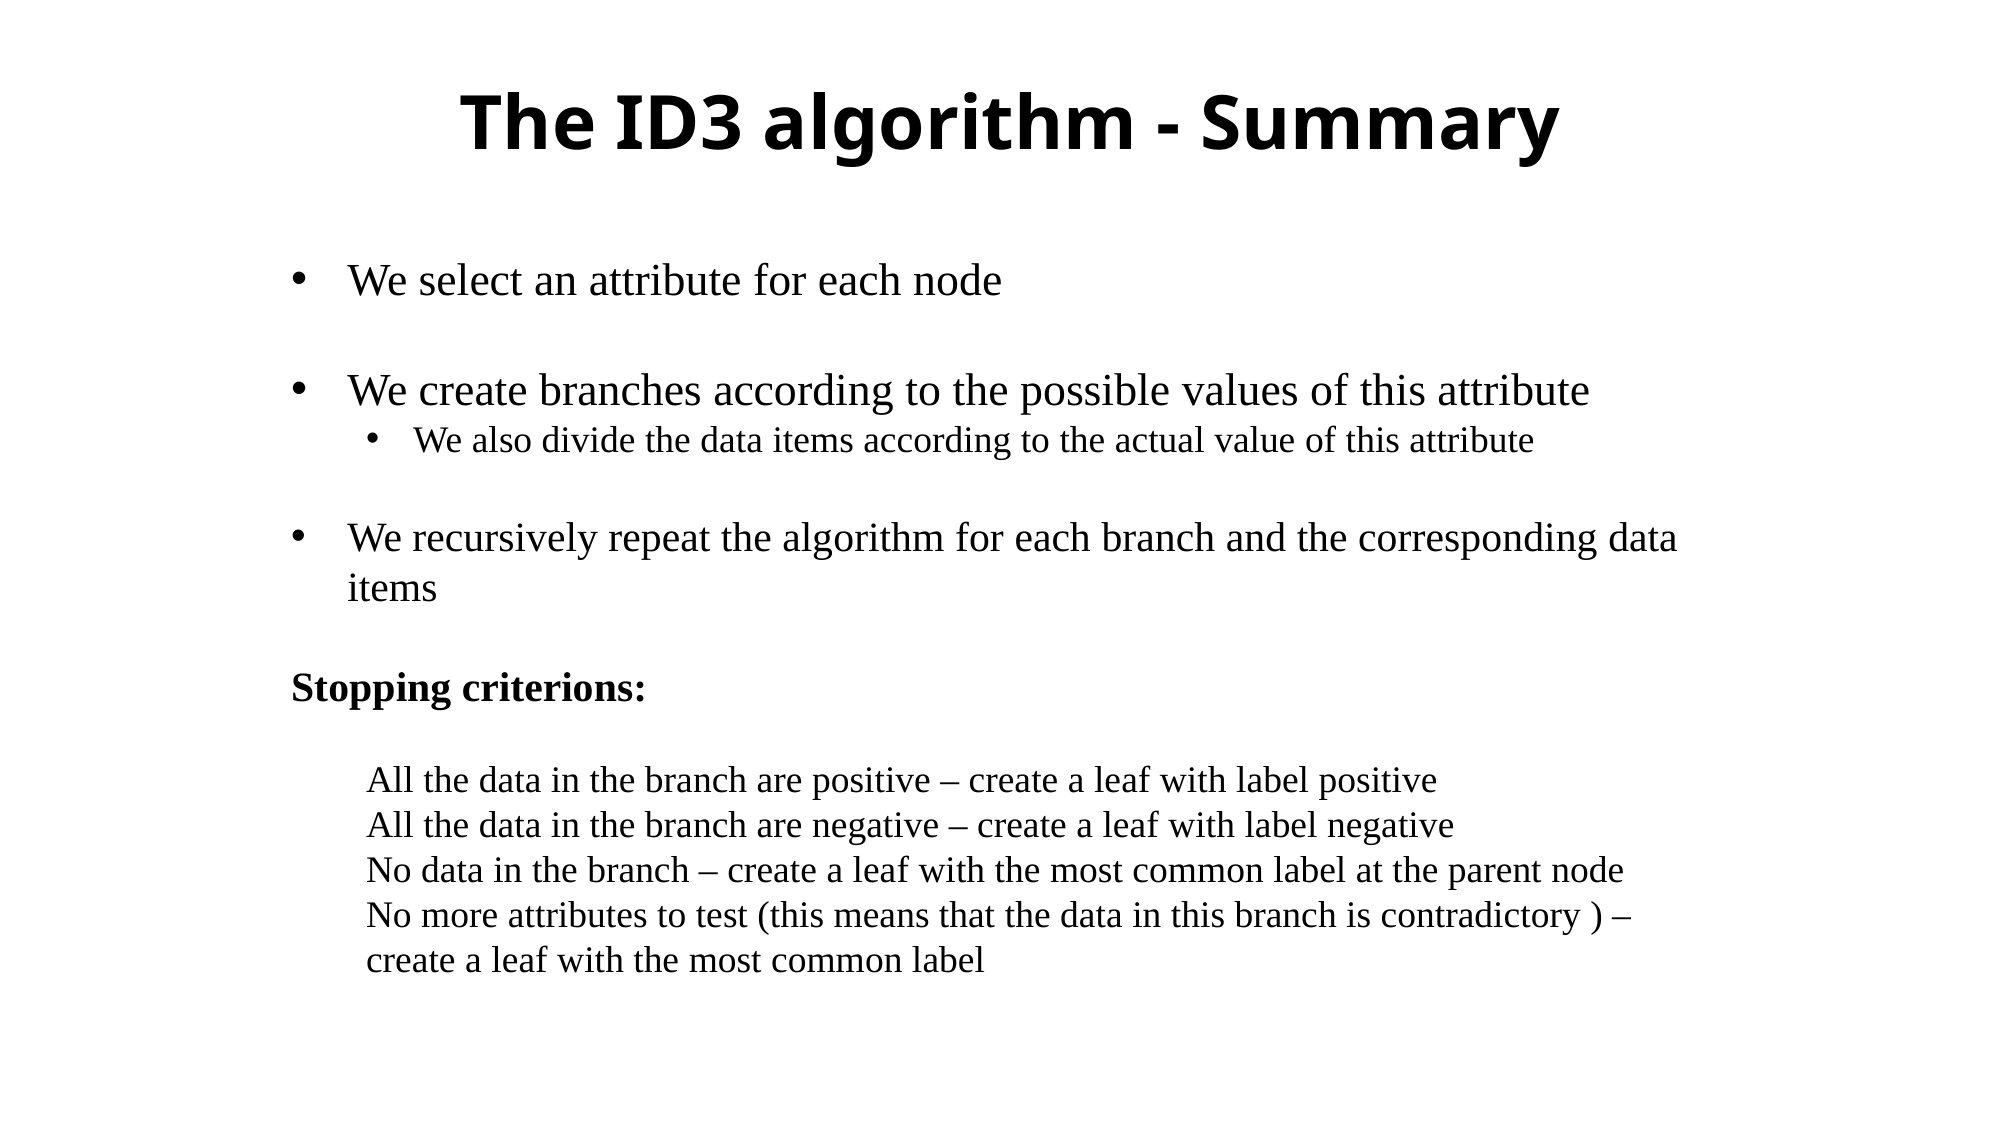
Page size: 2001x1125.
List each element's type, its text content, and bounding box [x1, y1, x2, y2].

title The ID3 algorithm - Summary [335, 75, 1686, 168]
list We select an attribute for each node We create branches according to the possible values of this attribute We also divide the data items according to the actual value of this attribute We recursively repeat the algorithm for each branch and the corresponding data items Stopping criterions: All the data in the branch are positive – create a leaf with label positive All the data in the branch are negative – create a leaf with label negative No data in the branch – create a leaf with the most common label at the parent node No more attributes to test (this means that the data in this branch is contradictory ) – create a leaf with the most common label [291, 249, 1686, 1125]
